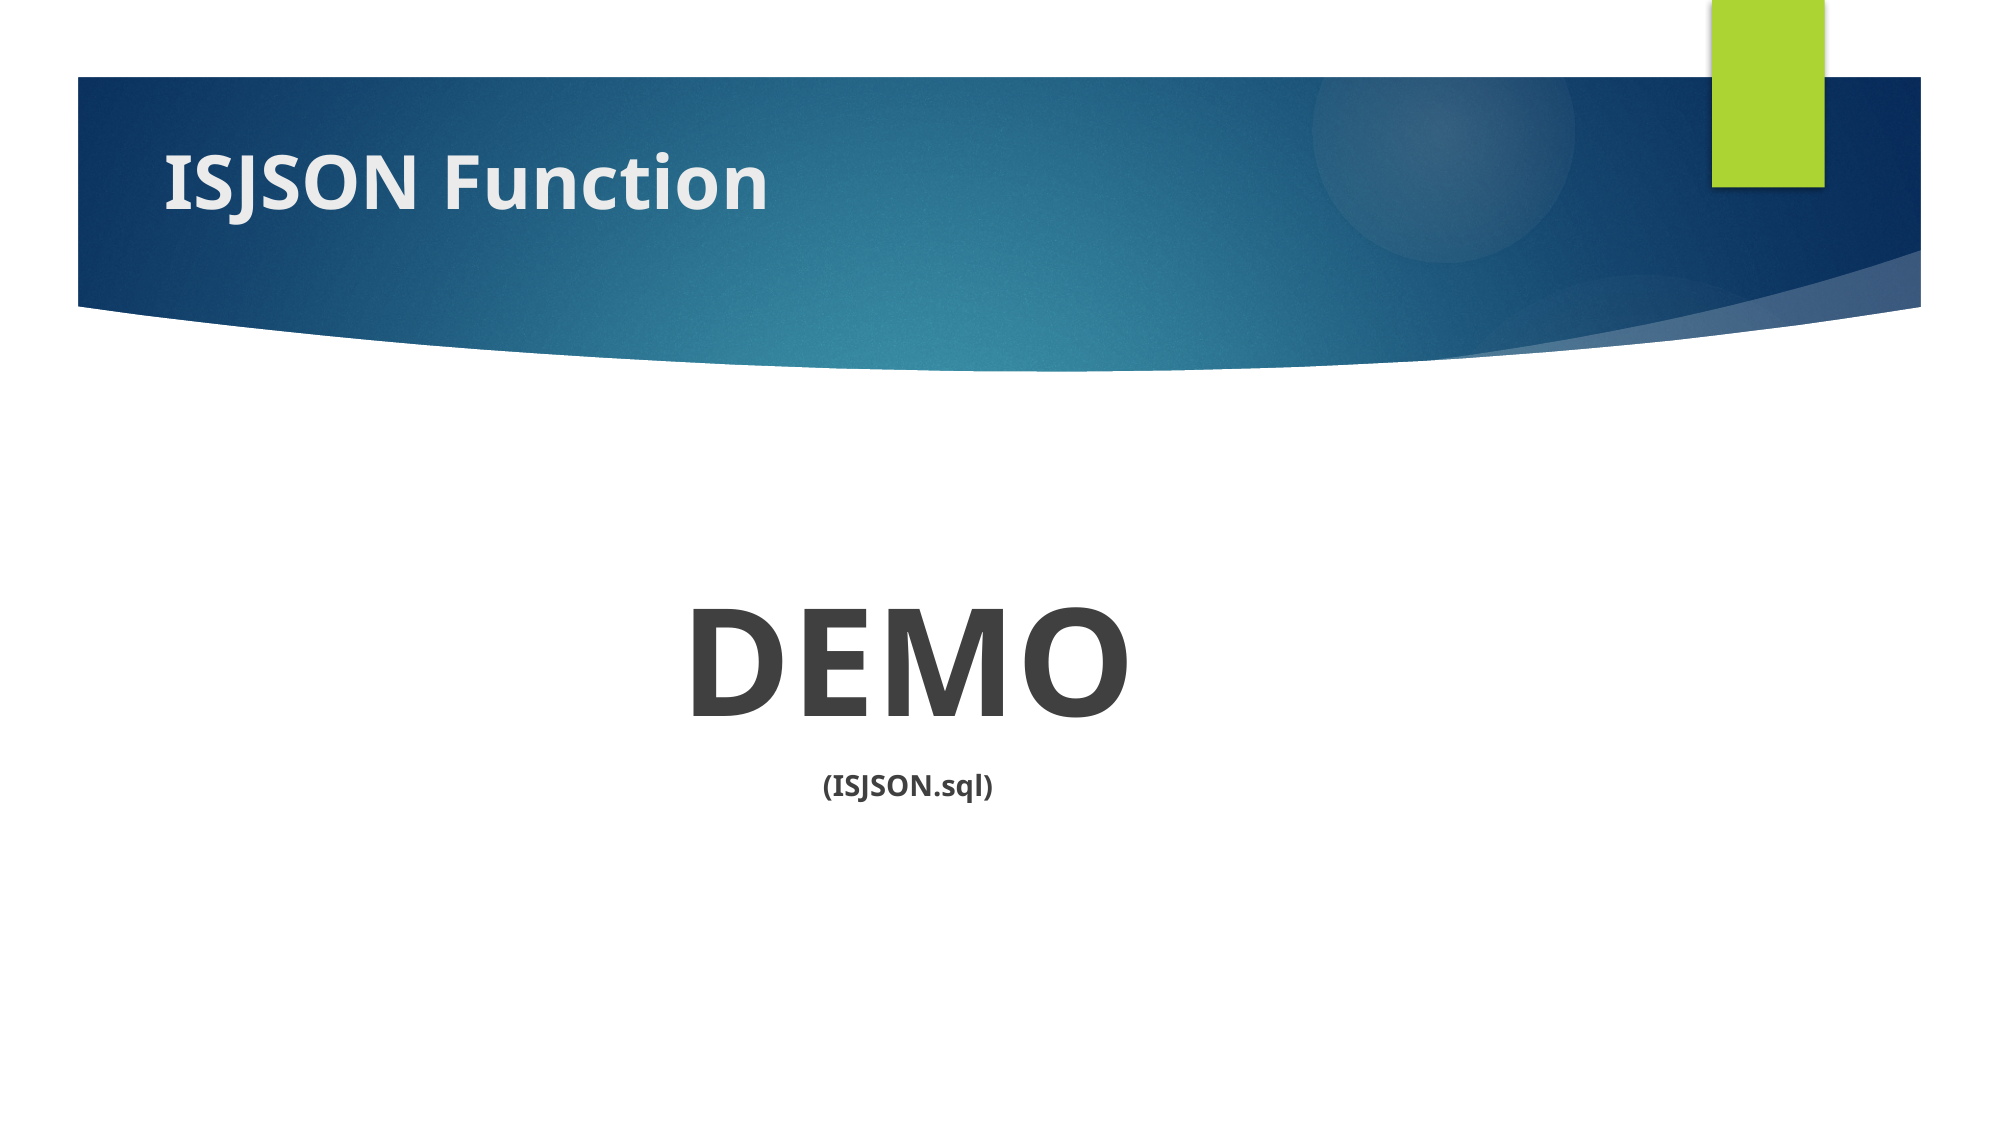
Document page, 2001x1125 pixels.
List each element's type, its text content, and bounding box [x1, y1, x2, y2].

list DEMO (ISJSON.sql) [189, 427, 1627, 988]
title ISJSON Function [149, 123, 1851, 325]
